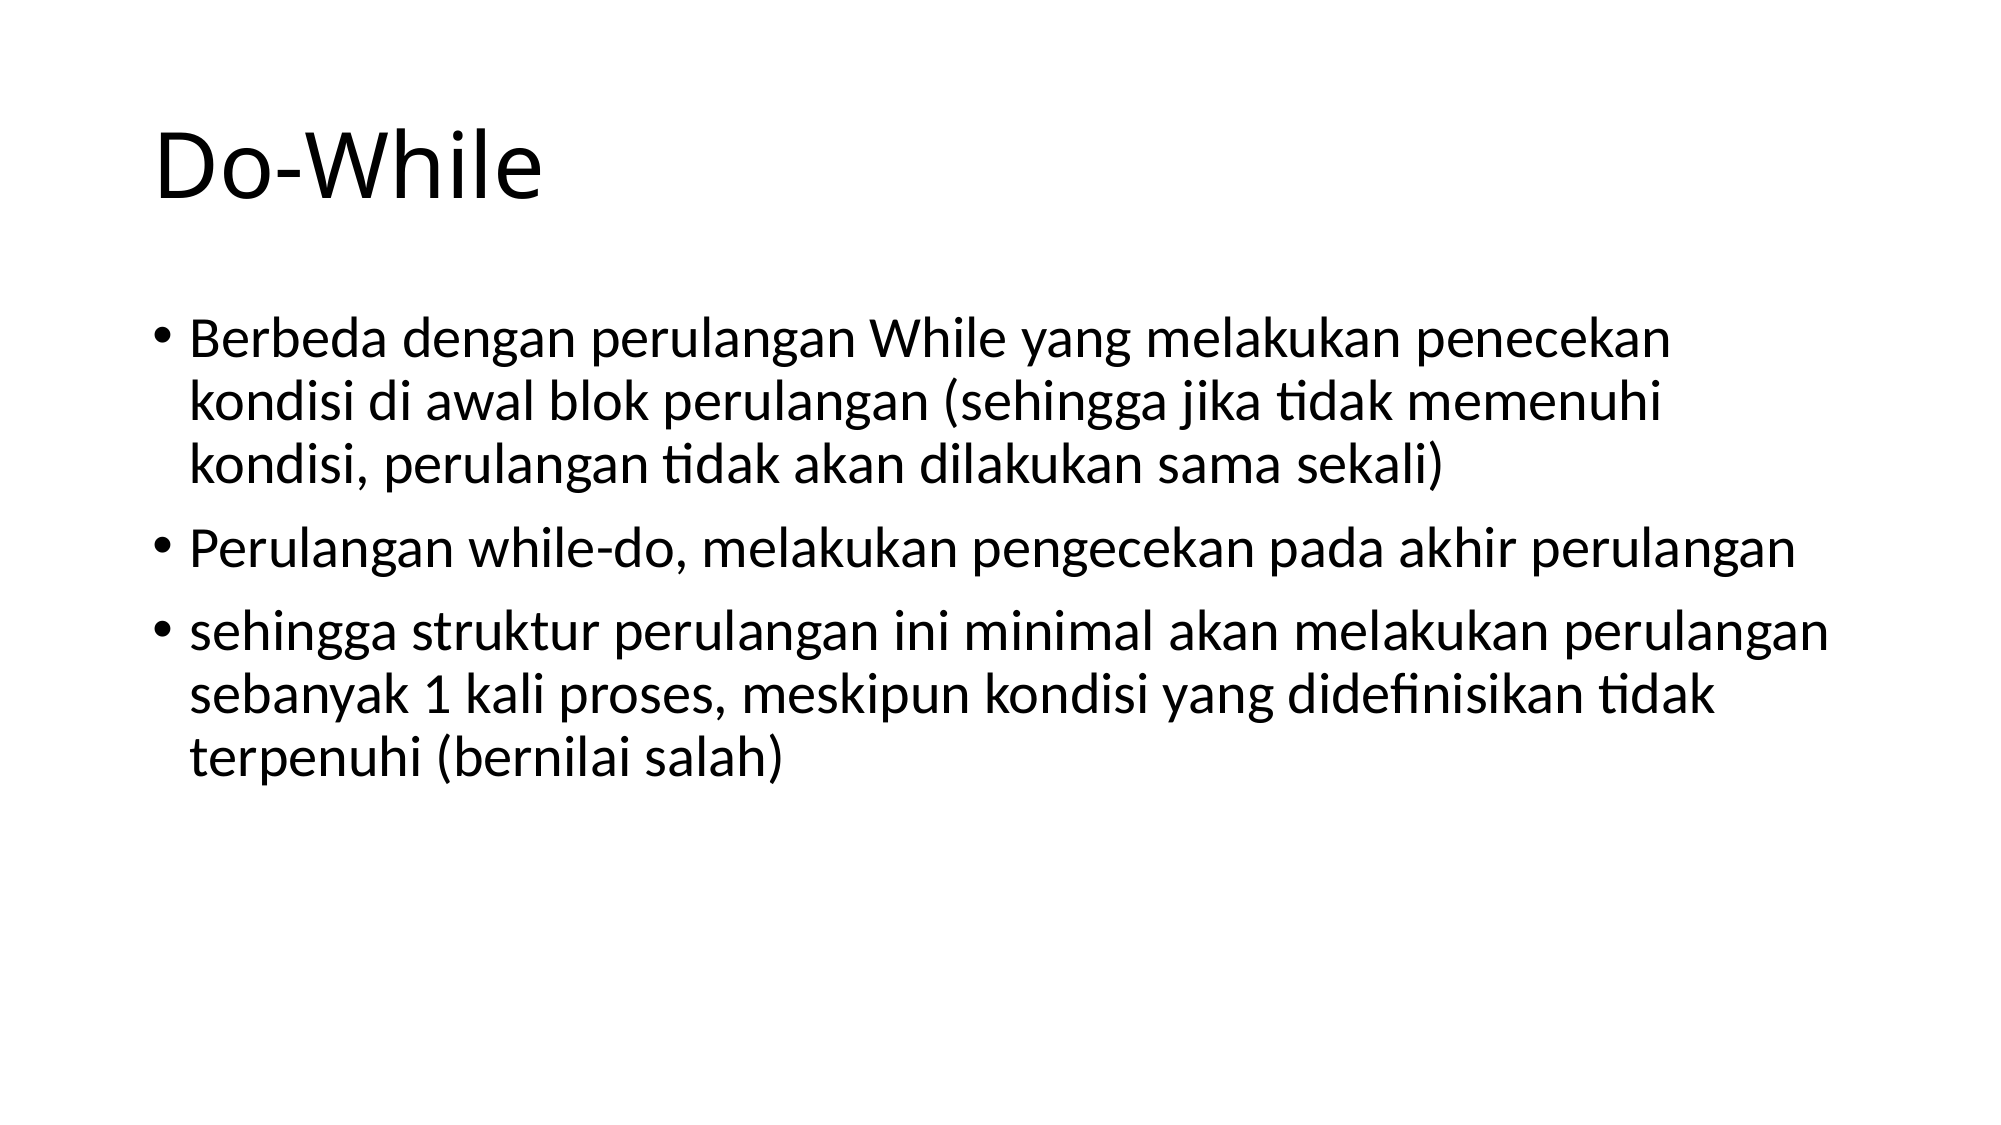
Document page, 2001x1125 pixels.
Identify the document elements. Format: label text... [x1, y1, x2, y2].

list Berbeda dengan perulangan While yang melakukan penecekan kondisi di awal blok perulangan (sehingga jika tidak memenuhi kondisi, perulangan tidak akan dilakukan sama sekali) Perulangan while-do, melakukan pengecekan pada akhir perulangan sehingga struktur perulangan ini minimal akan melakukan perulangan sebanyak 1 kali proses, meskipun kondisi yang didefinisikan tidak terpenuhi (bernilai salah) [137, 299, 1863, 1014]
title Do-While [137, 59, 1863, 278]
